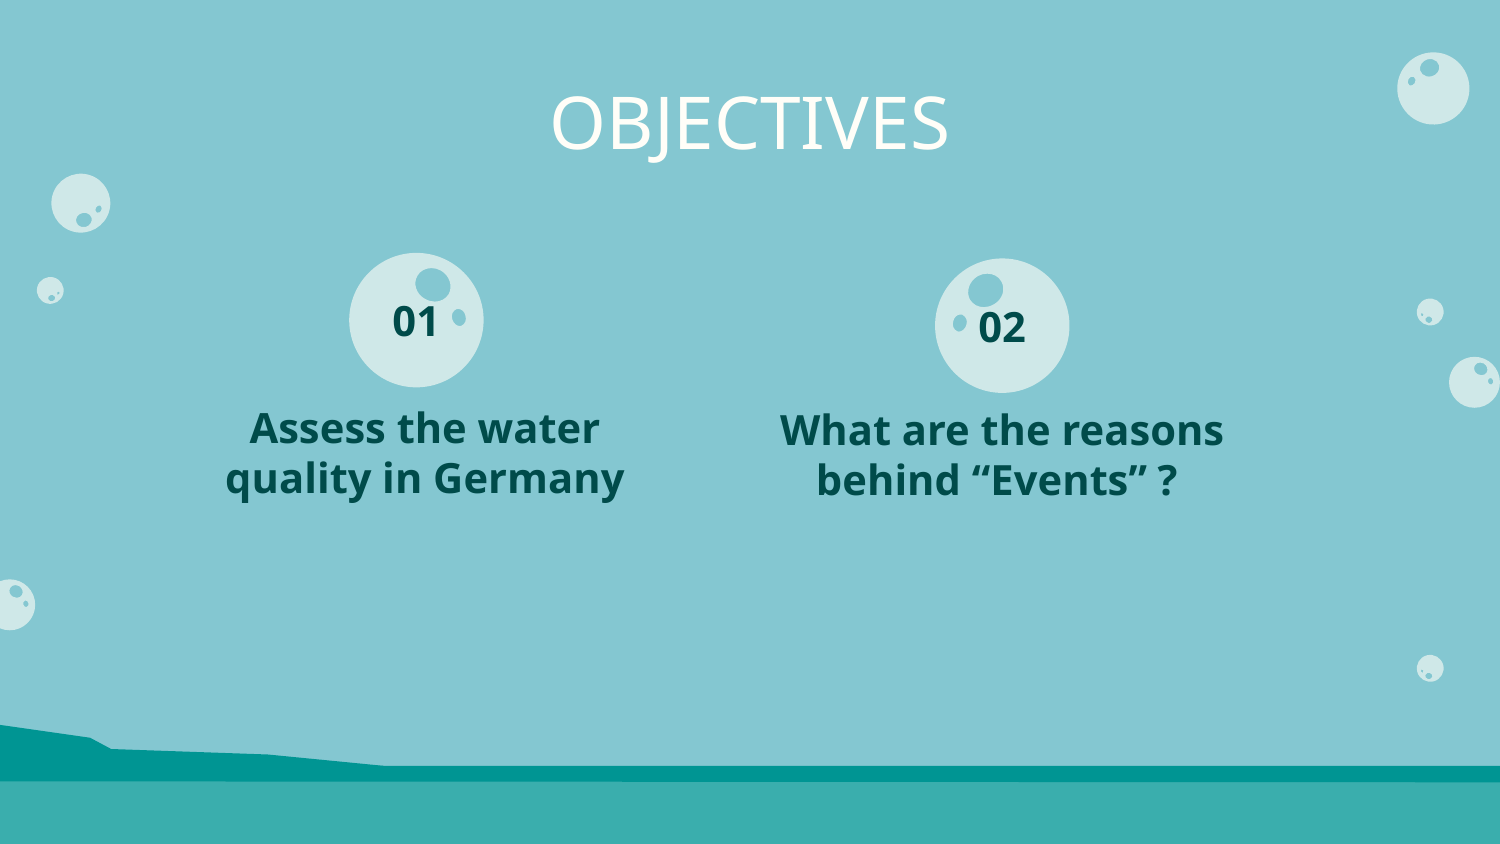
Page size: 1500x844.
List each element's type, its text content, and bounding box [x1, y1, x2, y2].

text_box 01 [358, 289, 475, 351]
text_box [349, 252, 484, 388]
title Assess the water quality in Germany [196, 419, 654, 485]
text_box [935, 258, 1070, 393]
text_box 02 [944, 295, 1061, 356]
title What are the reasons behind “Events” ? [745, 421, 1260, 487]
title OBJECTIVES [118, 72, 1382, 167]
